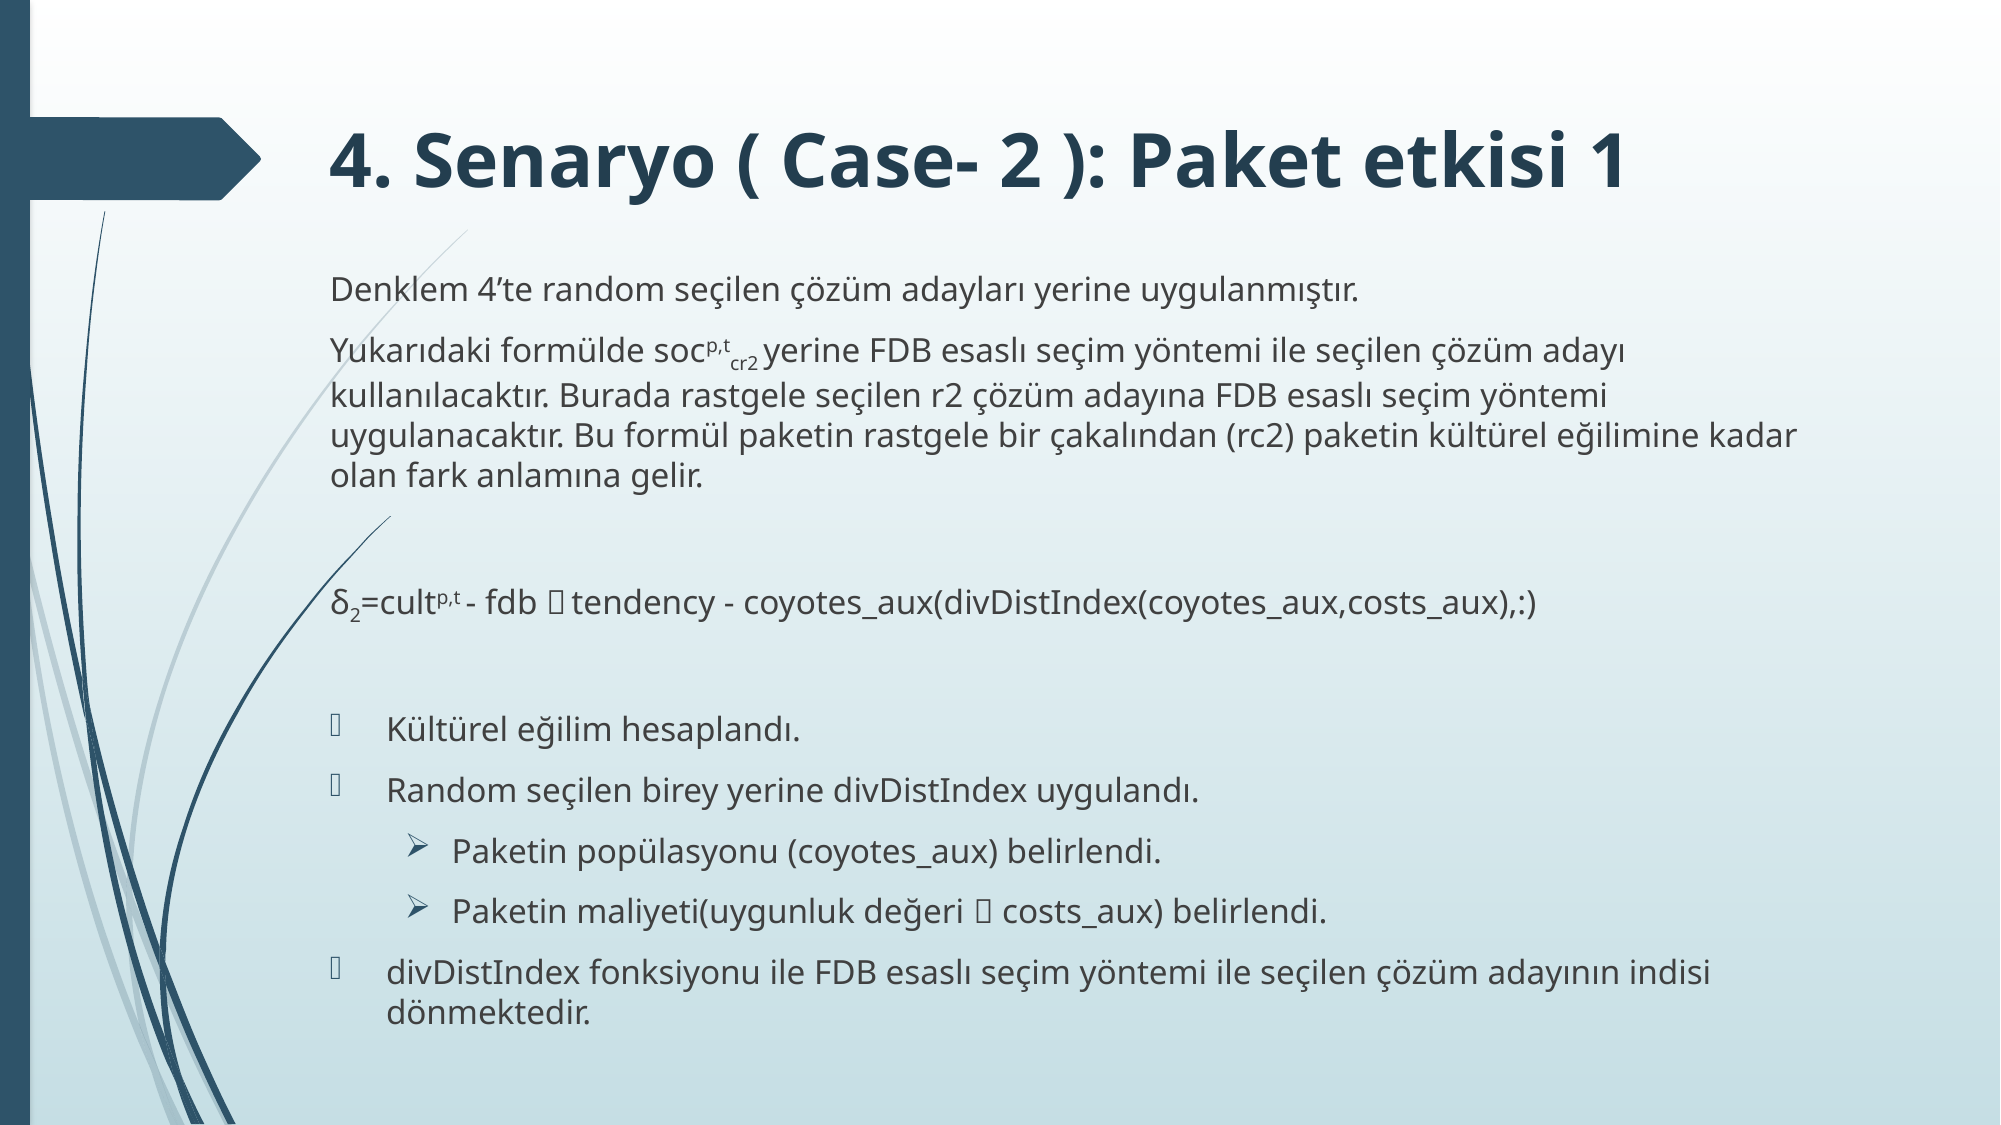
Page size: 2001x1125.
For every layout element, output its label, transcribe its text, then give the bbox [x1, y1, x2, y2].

list Denklem 4’te random seçilen çözüm adayları yerine uygulanmıştır. Yukarıdaki formülde socp,tcr2 yerine FDB esaslı seçim yöntemi ile seçilen çözüm adayı kullanılacaktır. Burada rastgele seçilen r2 çözüm adayına FDB esaslı seçim yöntemi uygulanacaktır. Bu formül paketin rastgele bir çakalından (rc2) paketin kültürel eğilimine kadar olan fark anlamına gelir. δ2=cultp,t - fdb  tendency - coyotes_aux(divDistIndex(coyotes_aux,costs_aux),:) Kültürel eğilim hesaplandı. Random seçilen birey yerine divDistIndex uygulandı. Paketin popülasyonu (coyotes_aux) belirlendi. Paketin maliyeti(uygunluk değeri  costs_aux) belirlendi. divDistIndex fonksiyonu ile FDB esaslı seçim yöntemi ile seçilen çözüm adayının indisi dönmektedir. [314, 260, 1821, 1061]
title 4. Senaryo ( Case- 2 ): Paket etkisi 1 [314, 105, 1777, 249]
